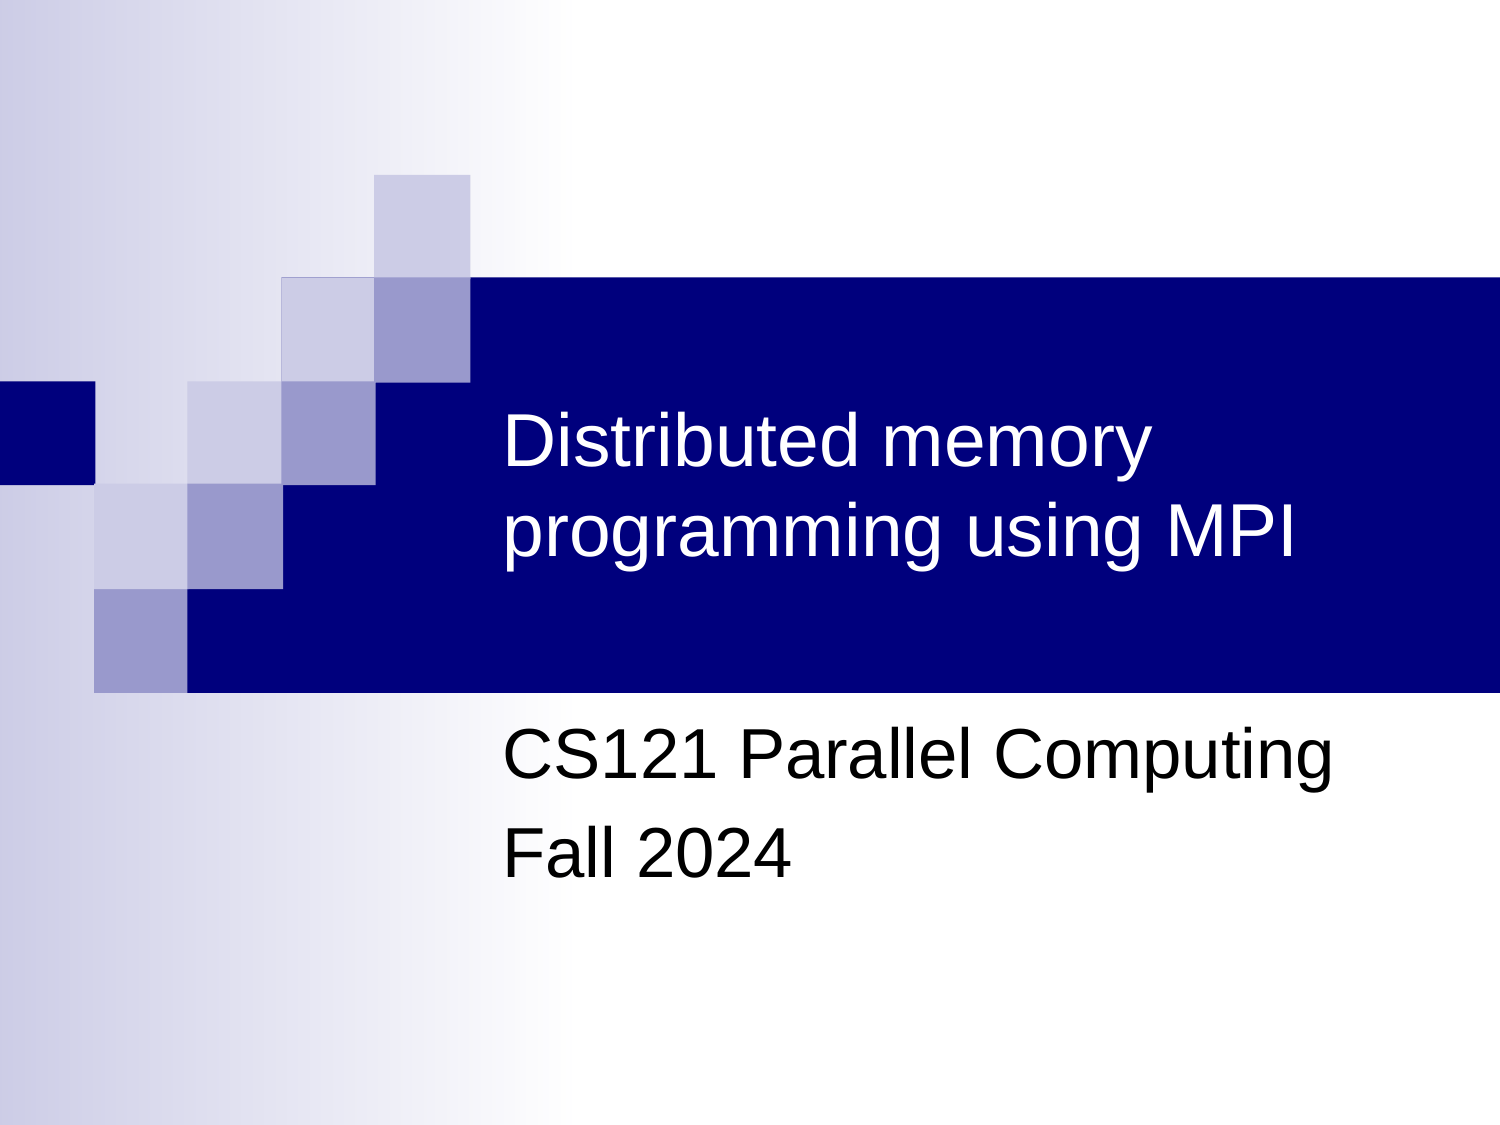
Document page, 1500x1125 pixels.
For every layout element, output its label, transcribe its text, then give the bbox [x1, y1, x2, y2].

title Distributed memory programming using MPI [487, 299, 1500, 663]
subtitle CS121 Parallel Computing Fall 2024 [487, 699, 1475, 988]
